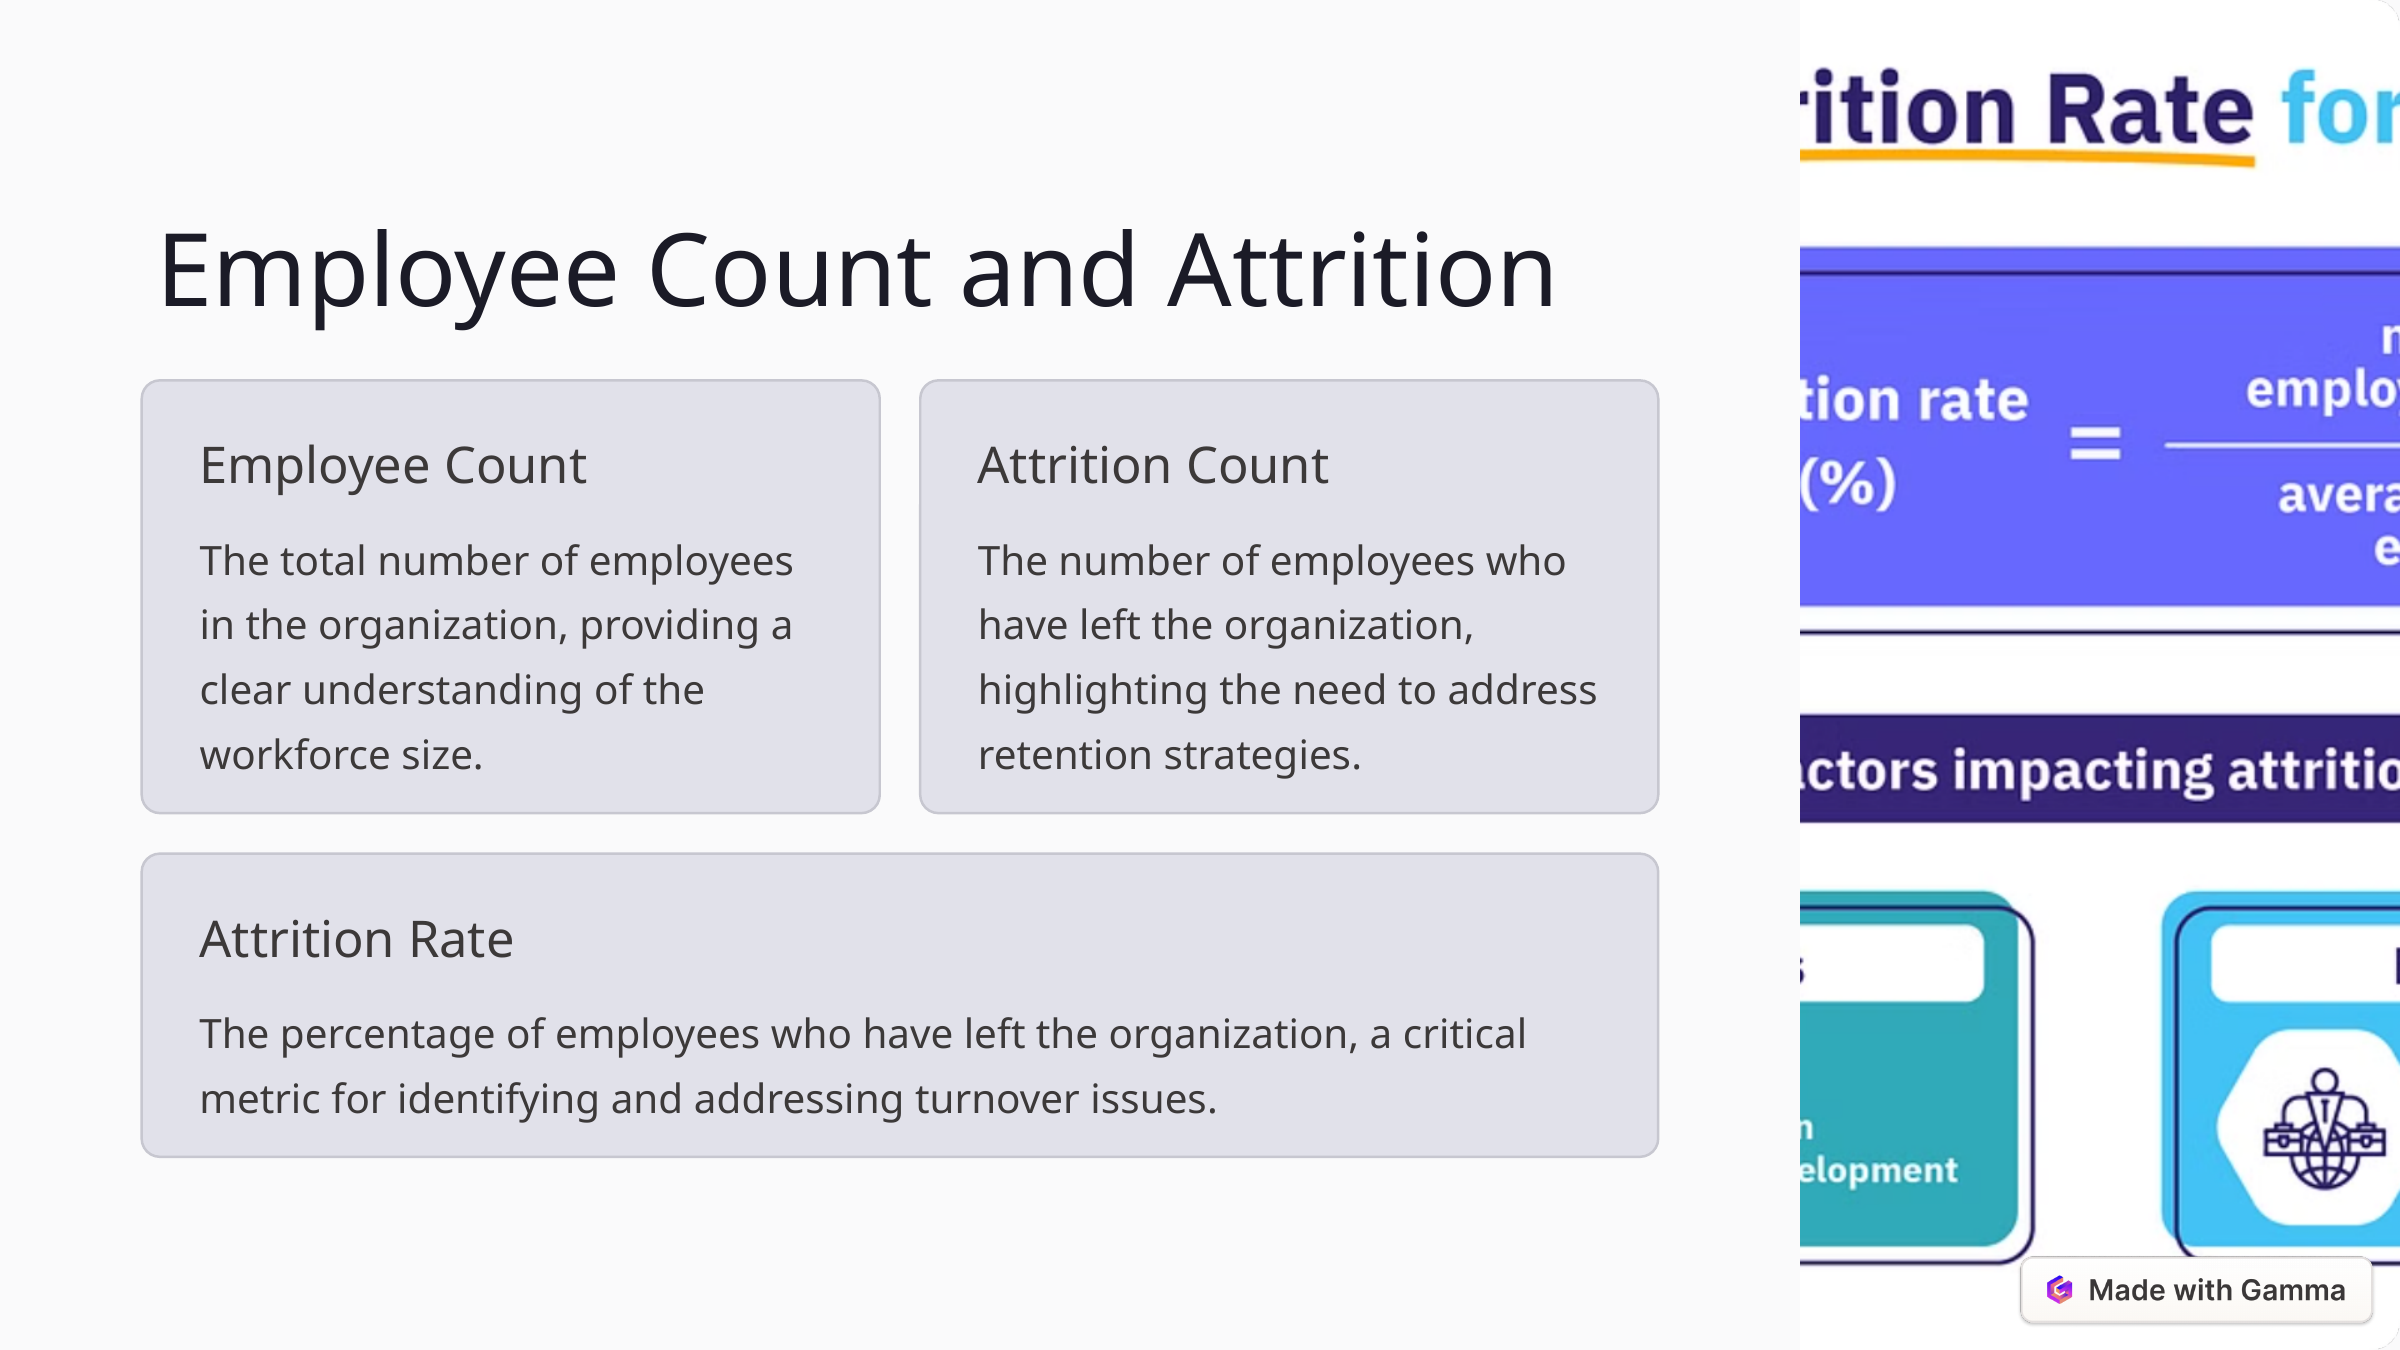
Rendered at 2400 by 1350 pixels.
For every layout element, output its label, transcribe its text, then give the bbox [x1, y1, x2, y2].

text_box Attrition Rate [184, 896, 691, 960]
text_box [141, 380, 880, 814]
text_box Employee Count and Attrition [141, 193, 1517, 320]
text_box Attrition Count [963, 423, 1470, 487]
text_box The number of employees who have left the organization, highlighting the need to address retention strategies. [963, 511, 1616, 771]
text_box [920, 380, 1659, 814]
text_box [0, 0, 1799, 1350]
text_box The total number of employees in the organization, providing a clear understanding of the workforce size. [184, 511, 837, 771]
picture [1799, 0, 2400, 1350]
text_box The percentage of employees who have left the organization, a critical metric for identifying and addressing turnover issues. [184, 984, 1616, 1114]
text_box Employee Count [184, 423, 691, 487]
text_box [141, 853, 1659, 1157]
